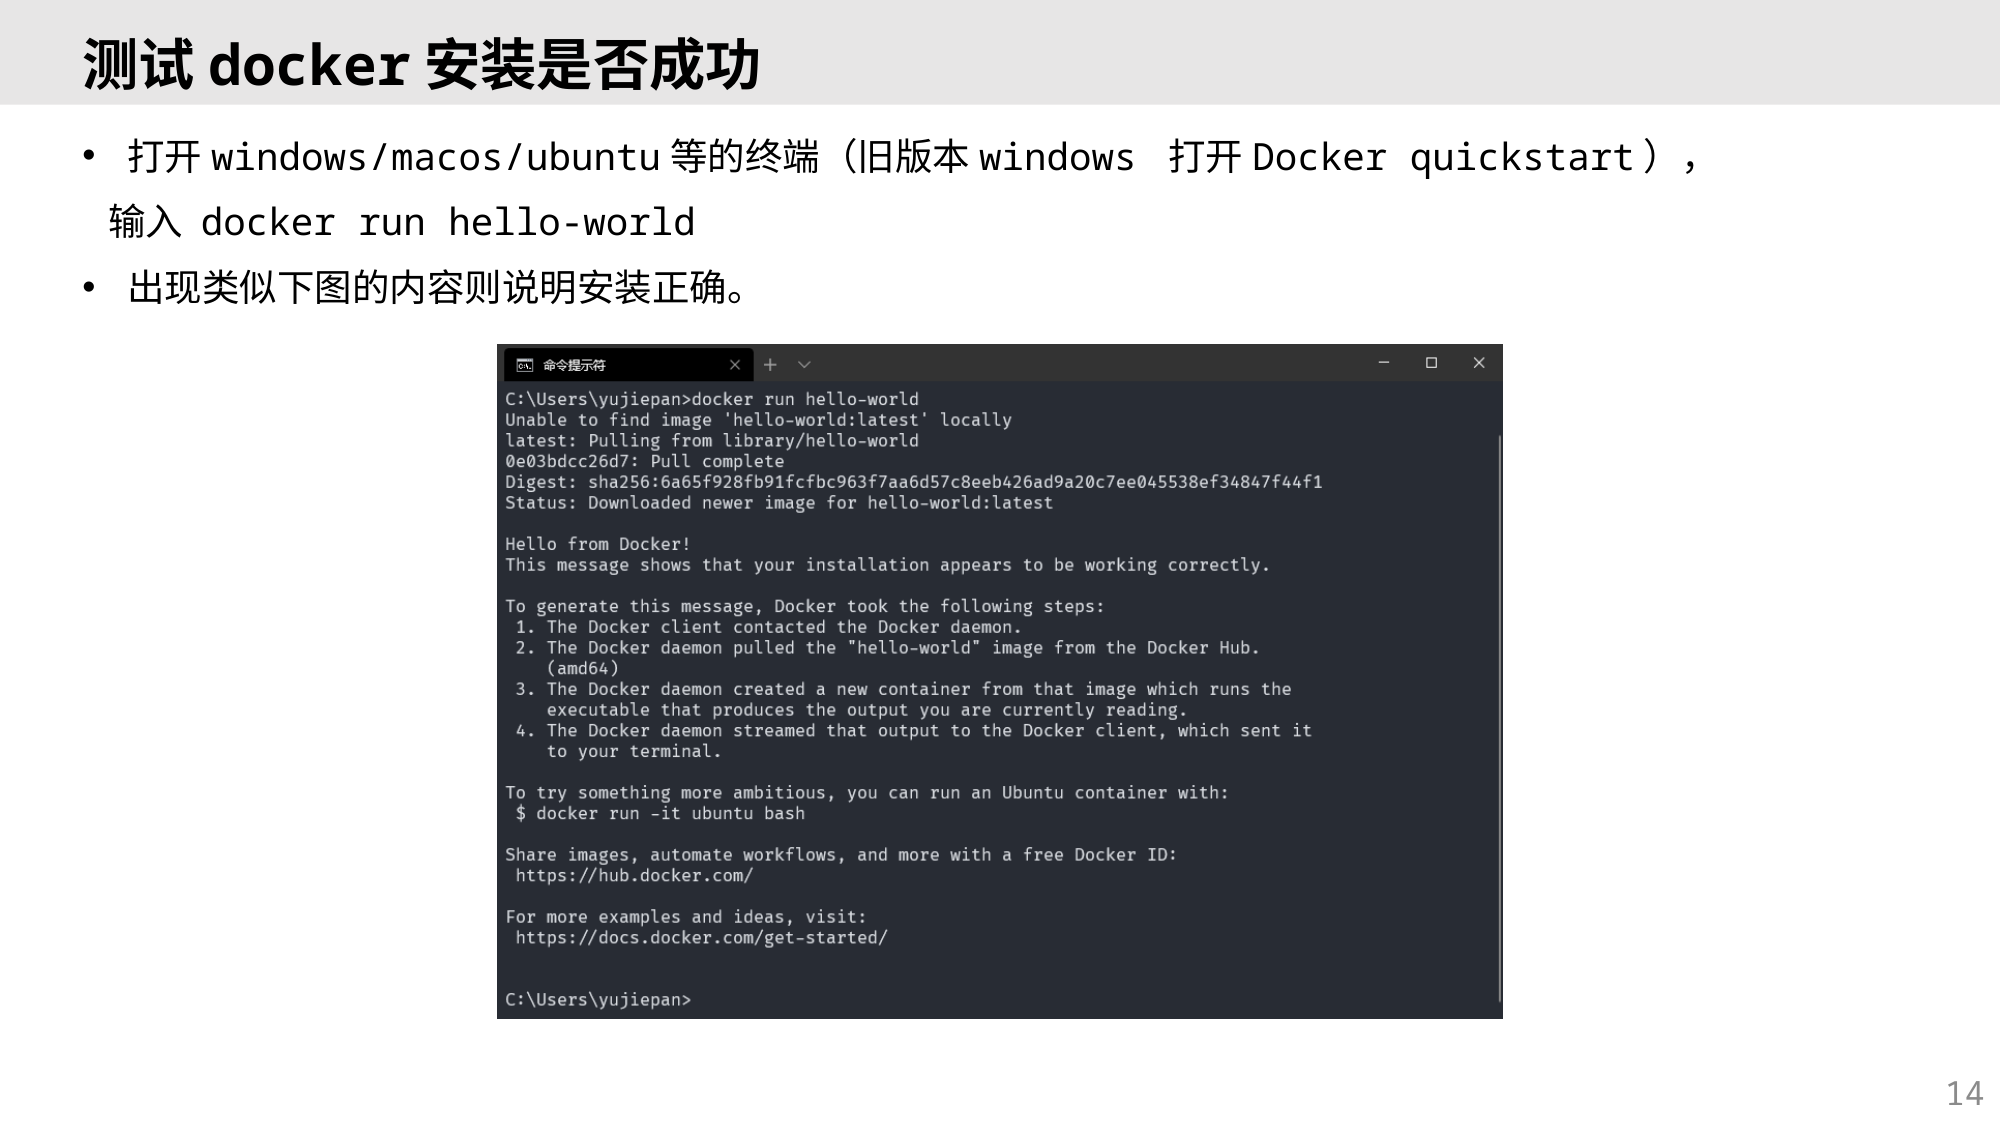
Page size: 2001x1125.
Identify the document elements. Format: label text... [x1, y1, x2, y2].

picture [497, 344, 1503, 1019]
list 打开windows/macos/ubuntu等的终端（旧版本windows 打开Docker quickstart）， 输入 docker run hello-world 出现类似下图的内容则说明安装正确。 [67, 125, 1945, 1103]
slide_number 14 [1550, 1065, 2000, 1125]
title 测试docker安装是否成功 [67, 16, 1945, 119]
